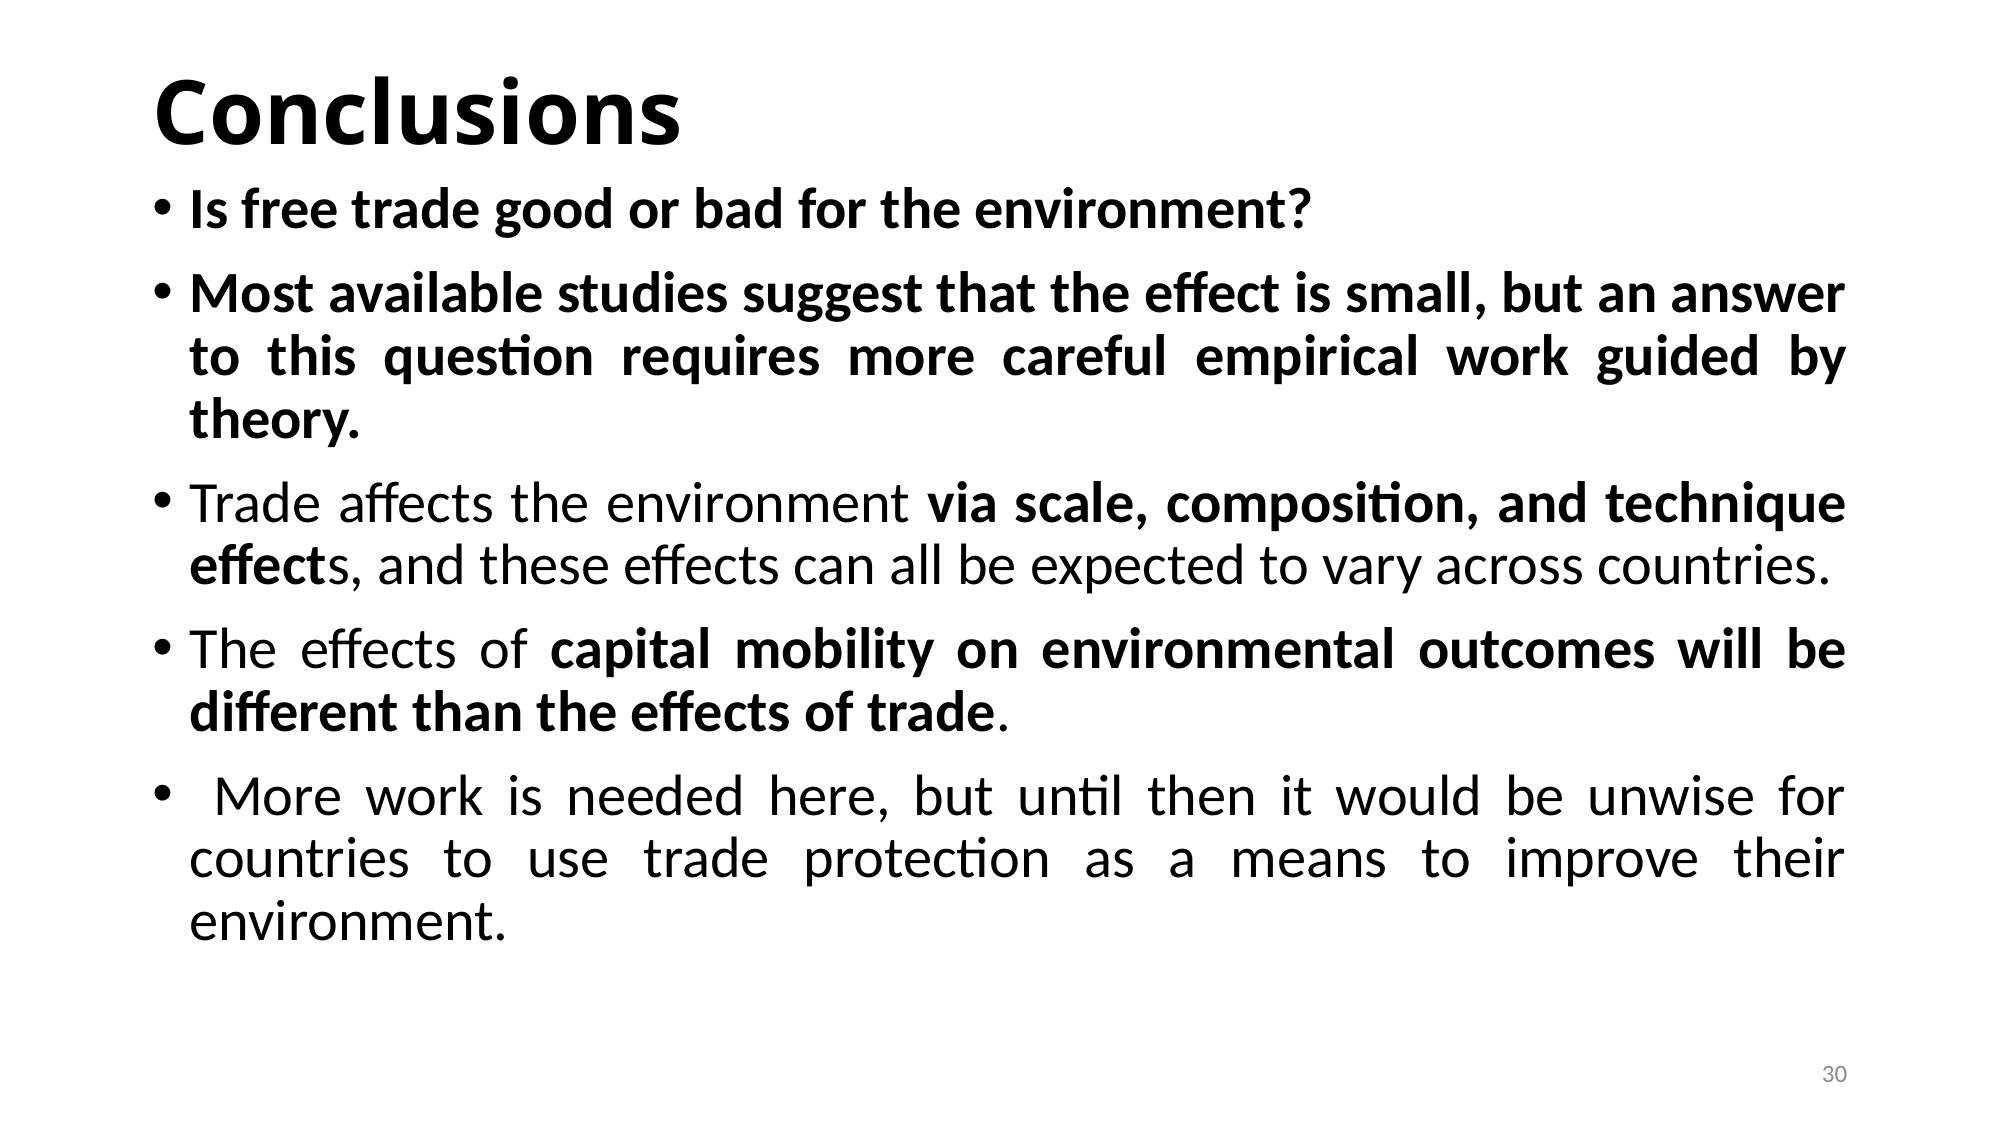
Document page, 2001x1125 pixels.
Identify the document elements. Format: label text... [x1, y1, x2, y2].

list Is free trade good or bad for the environment? Most available studies suggest that the effect is small, but an answer to this question requires more careful empirical work guided by theory. Trade affects the environment via scale, composition, and technique effects, and these effects can all be expected to vary across countries. The effects of capital mobility on environmental outcomes will be different than the effects of trade. More work is needed here, but until then it would be unwise for countries to use trade protection as a means to improve their environment. [137, 171, 1863, 1066]
slide_number 30 [1412, 1042, 1863, 1103]
title Conclusions [137, 59, 1863, 171]
